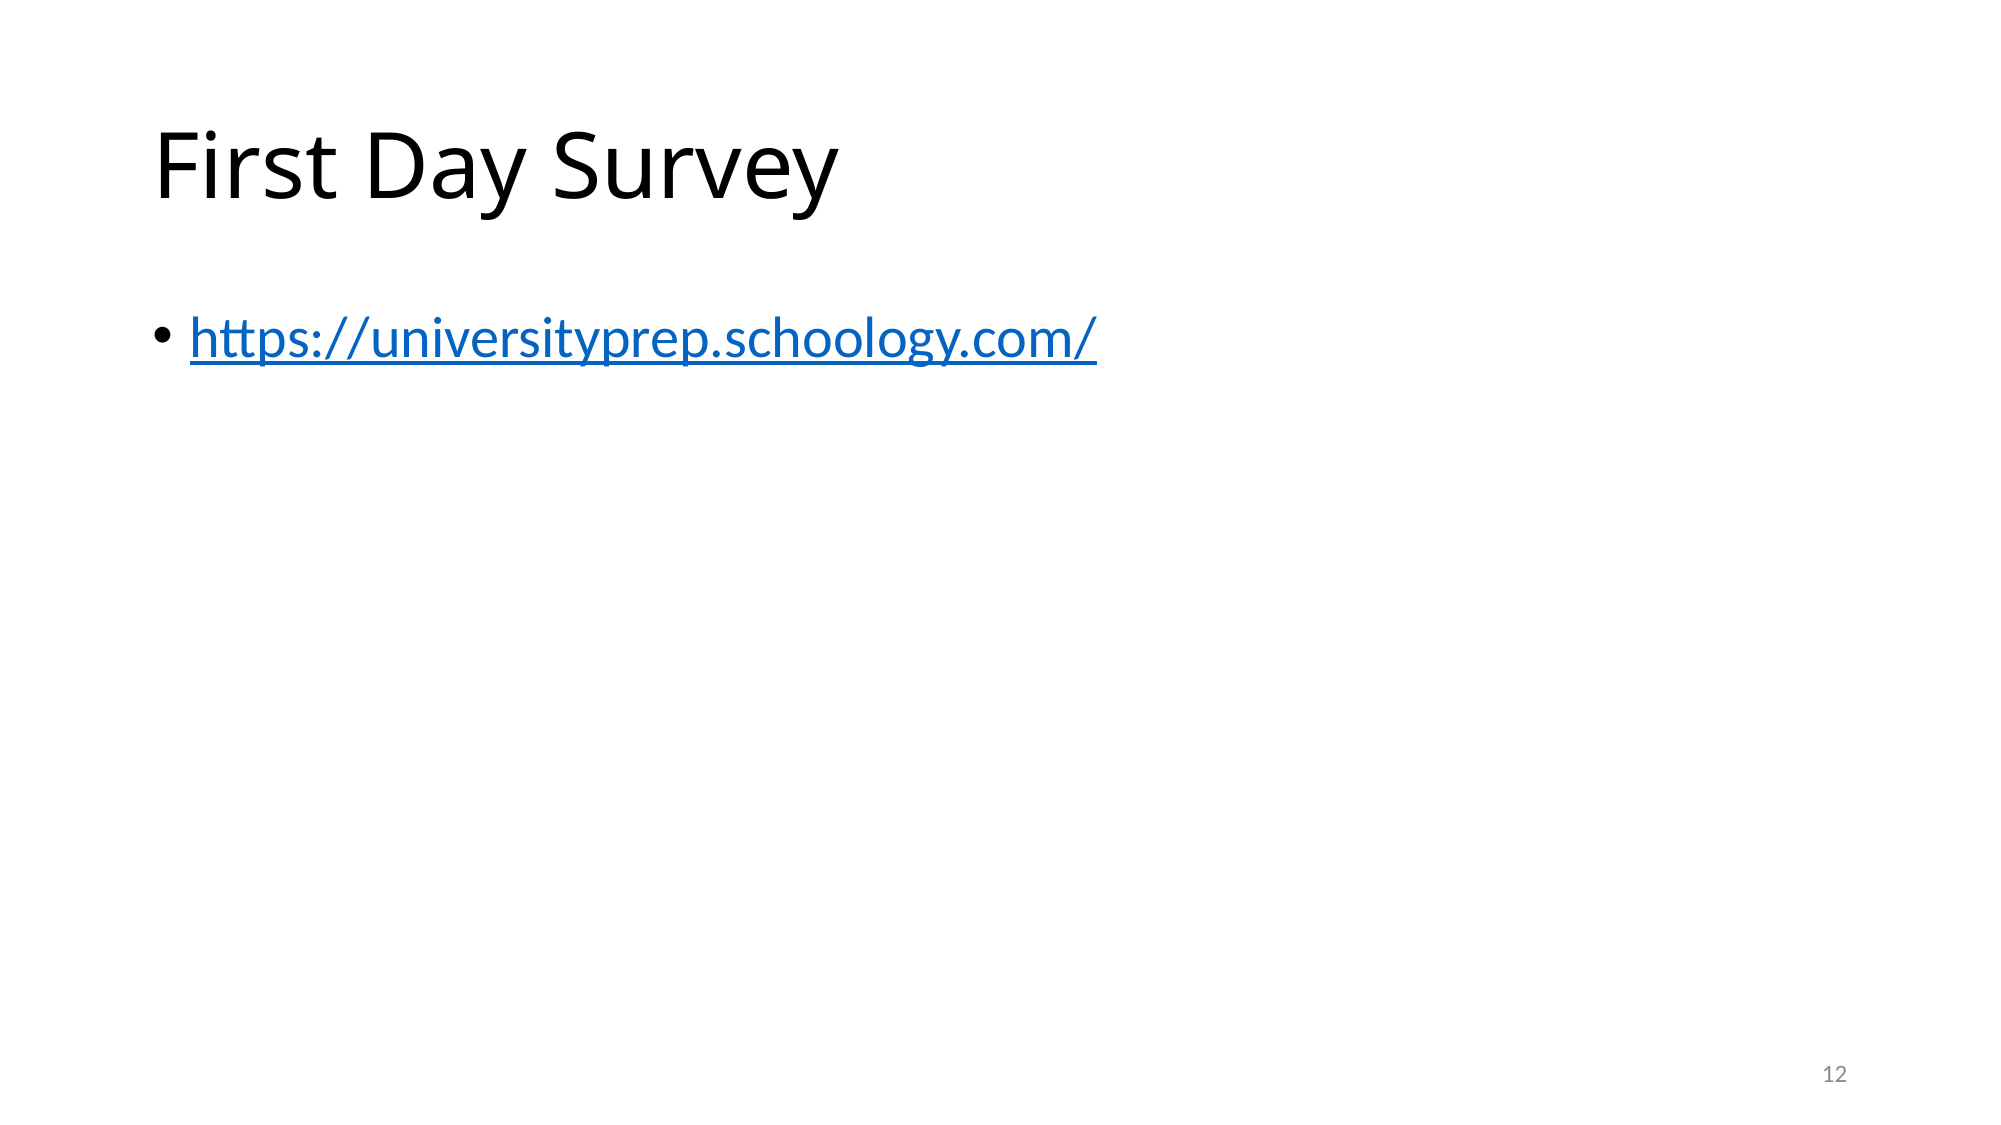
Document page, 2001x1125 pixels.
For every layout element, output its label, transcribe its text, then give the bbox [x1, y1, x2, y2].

slide_number 12 [1412, 1042, 1863, 1103]
title First Day Survey [137, 59, 1863, 278]
list https://universityprep.schoology.com/ [137, 299, 1863, 1014]
